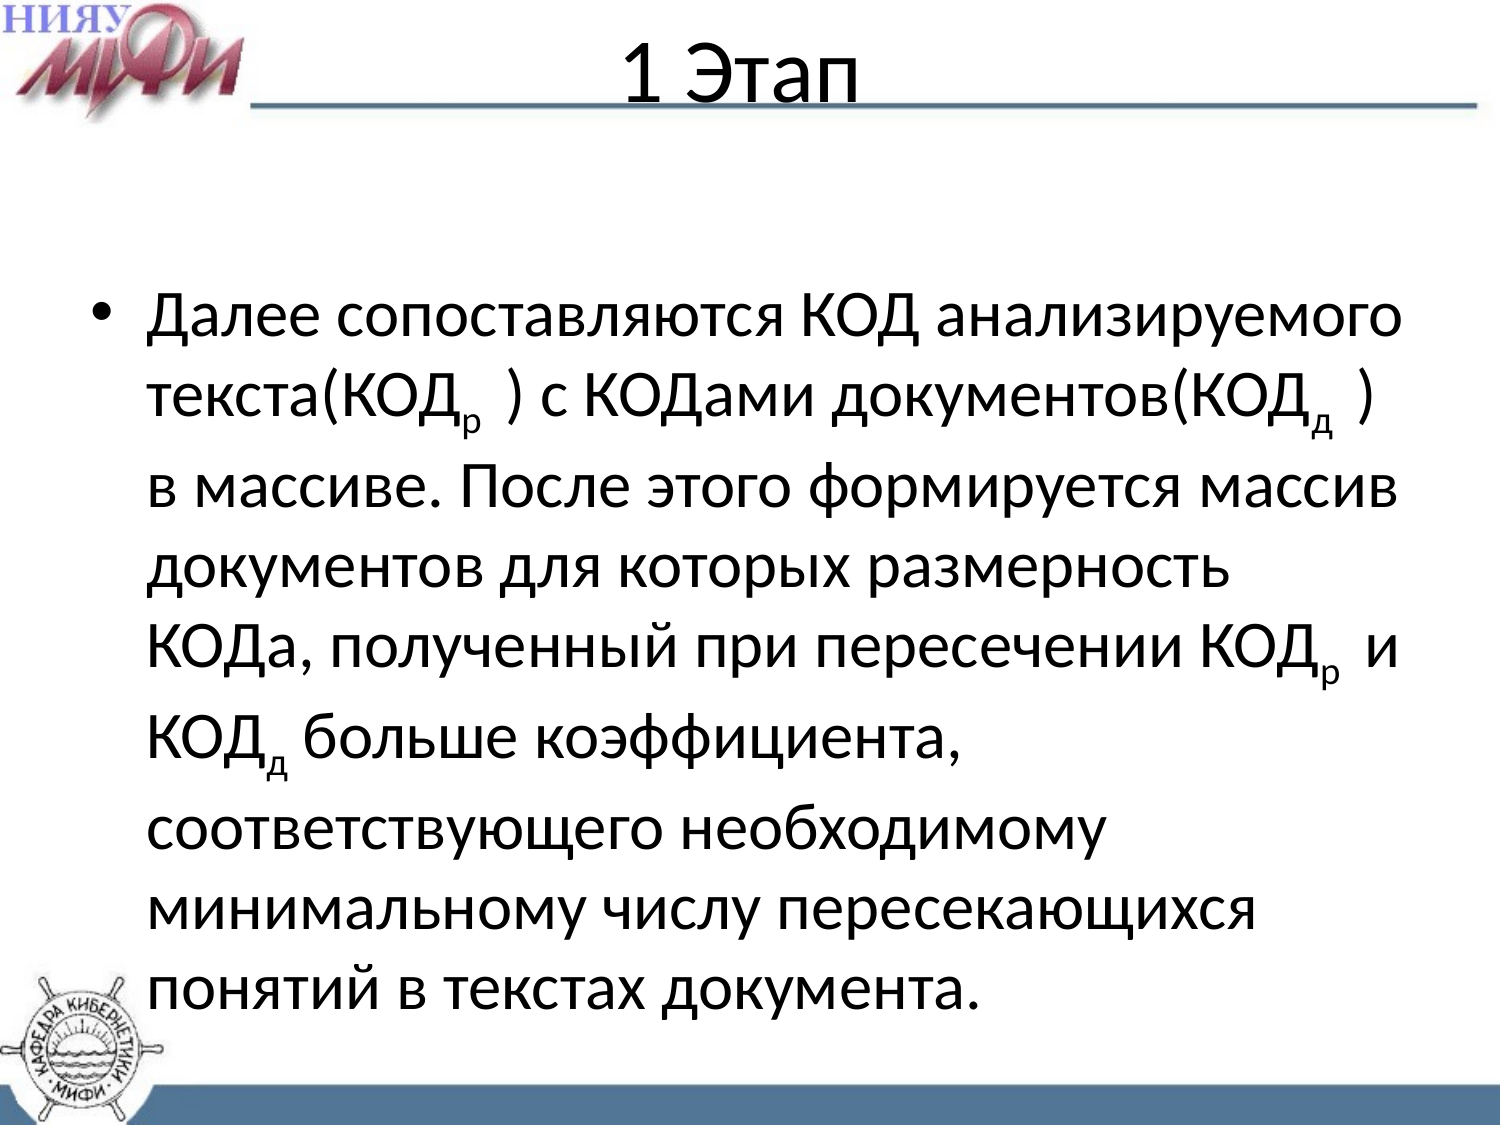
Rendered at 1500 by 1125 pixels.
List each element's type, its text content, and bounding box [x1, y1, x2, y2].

picture [0, 0, 1500, 1125]
title 1 Этап [64, 0, 1415, 160]
list Далее сопоставляются КОД анализируемого текста(КОДр ) с КОДами документов(КОДд ) в массиве. После этого формируется массив документов для которых размерность КОДа, полученный при пересечении КОДр и КОДд больше коэффициента, соответствующего необходимому минимальному числу пересекающихся понятий в текстах документа. [75, 262, 1425, 1005]
